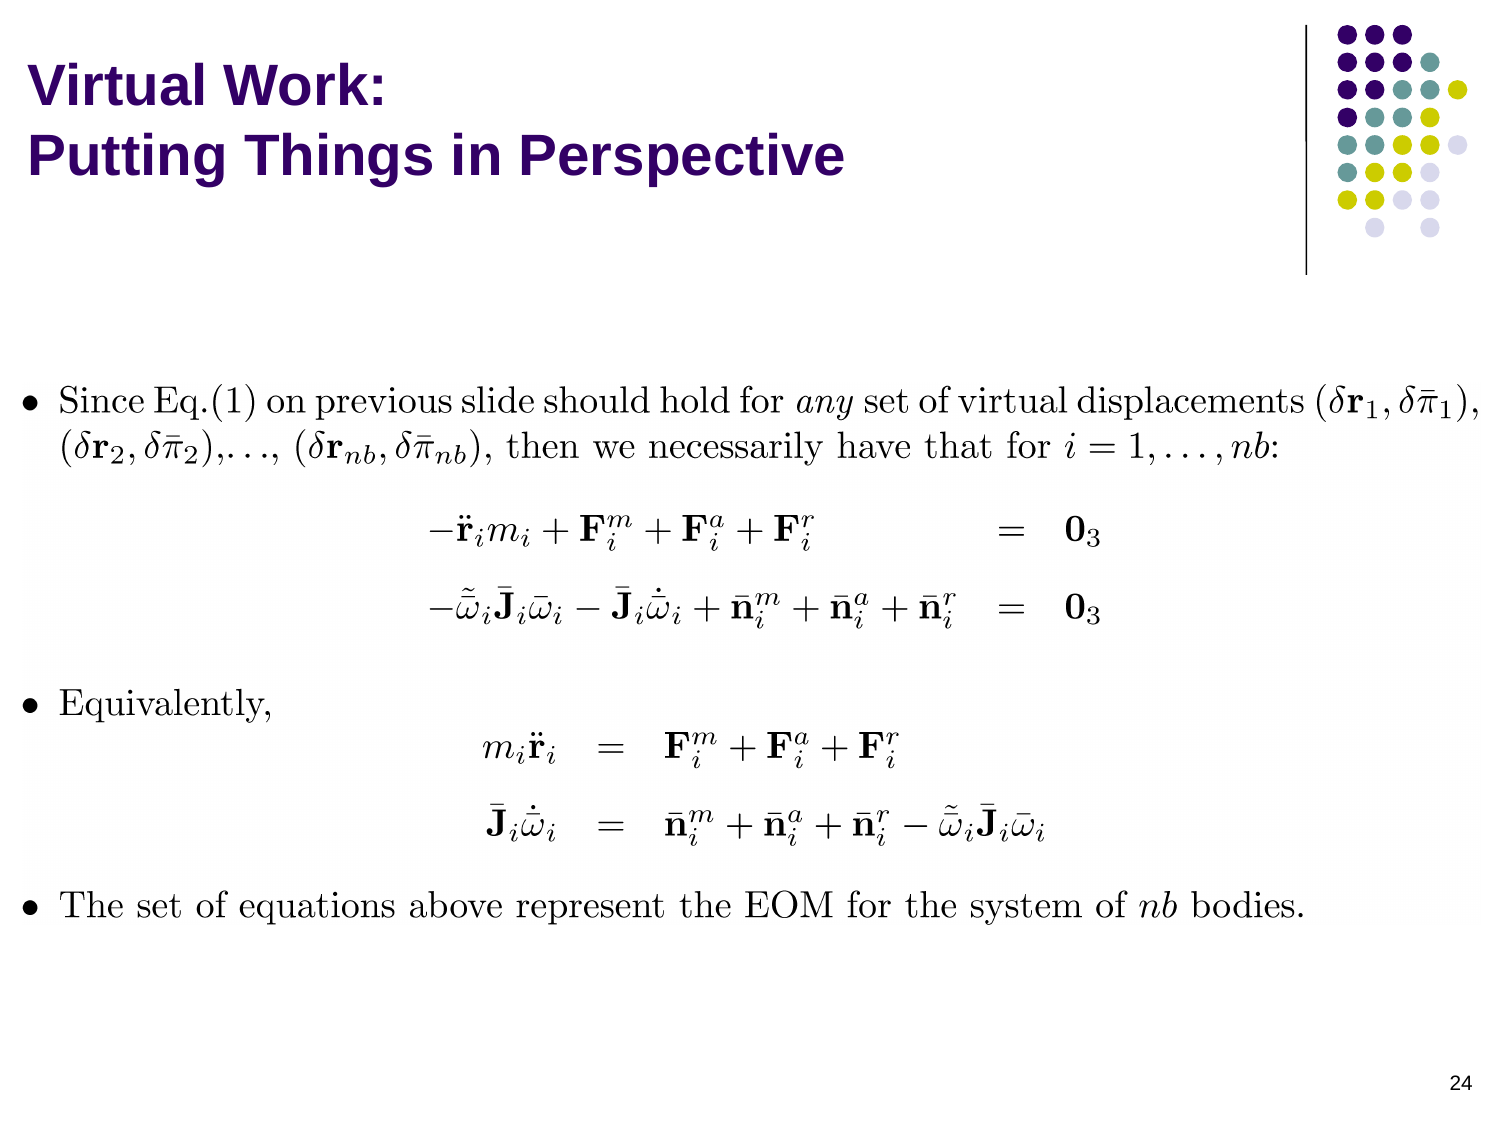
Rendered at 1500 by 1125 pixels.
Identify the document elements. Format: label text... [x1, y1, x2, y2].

title Virtual Work: Putting Things in Perspective [12, 37, 1288, 196]
picture [22, 381, 1481, 926]
slide_number 24 [1362, 1062, 1488, 1113]
